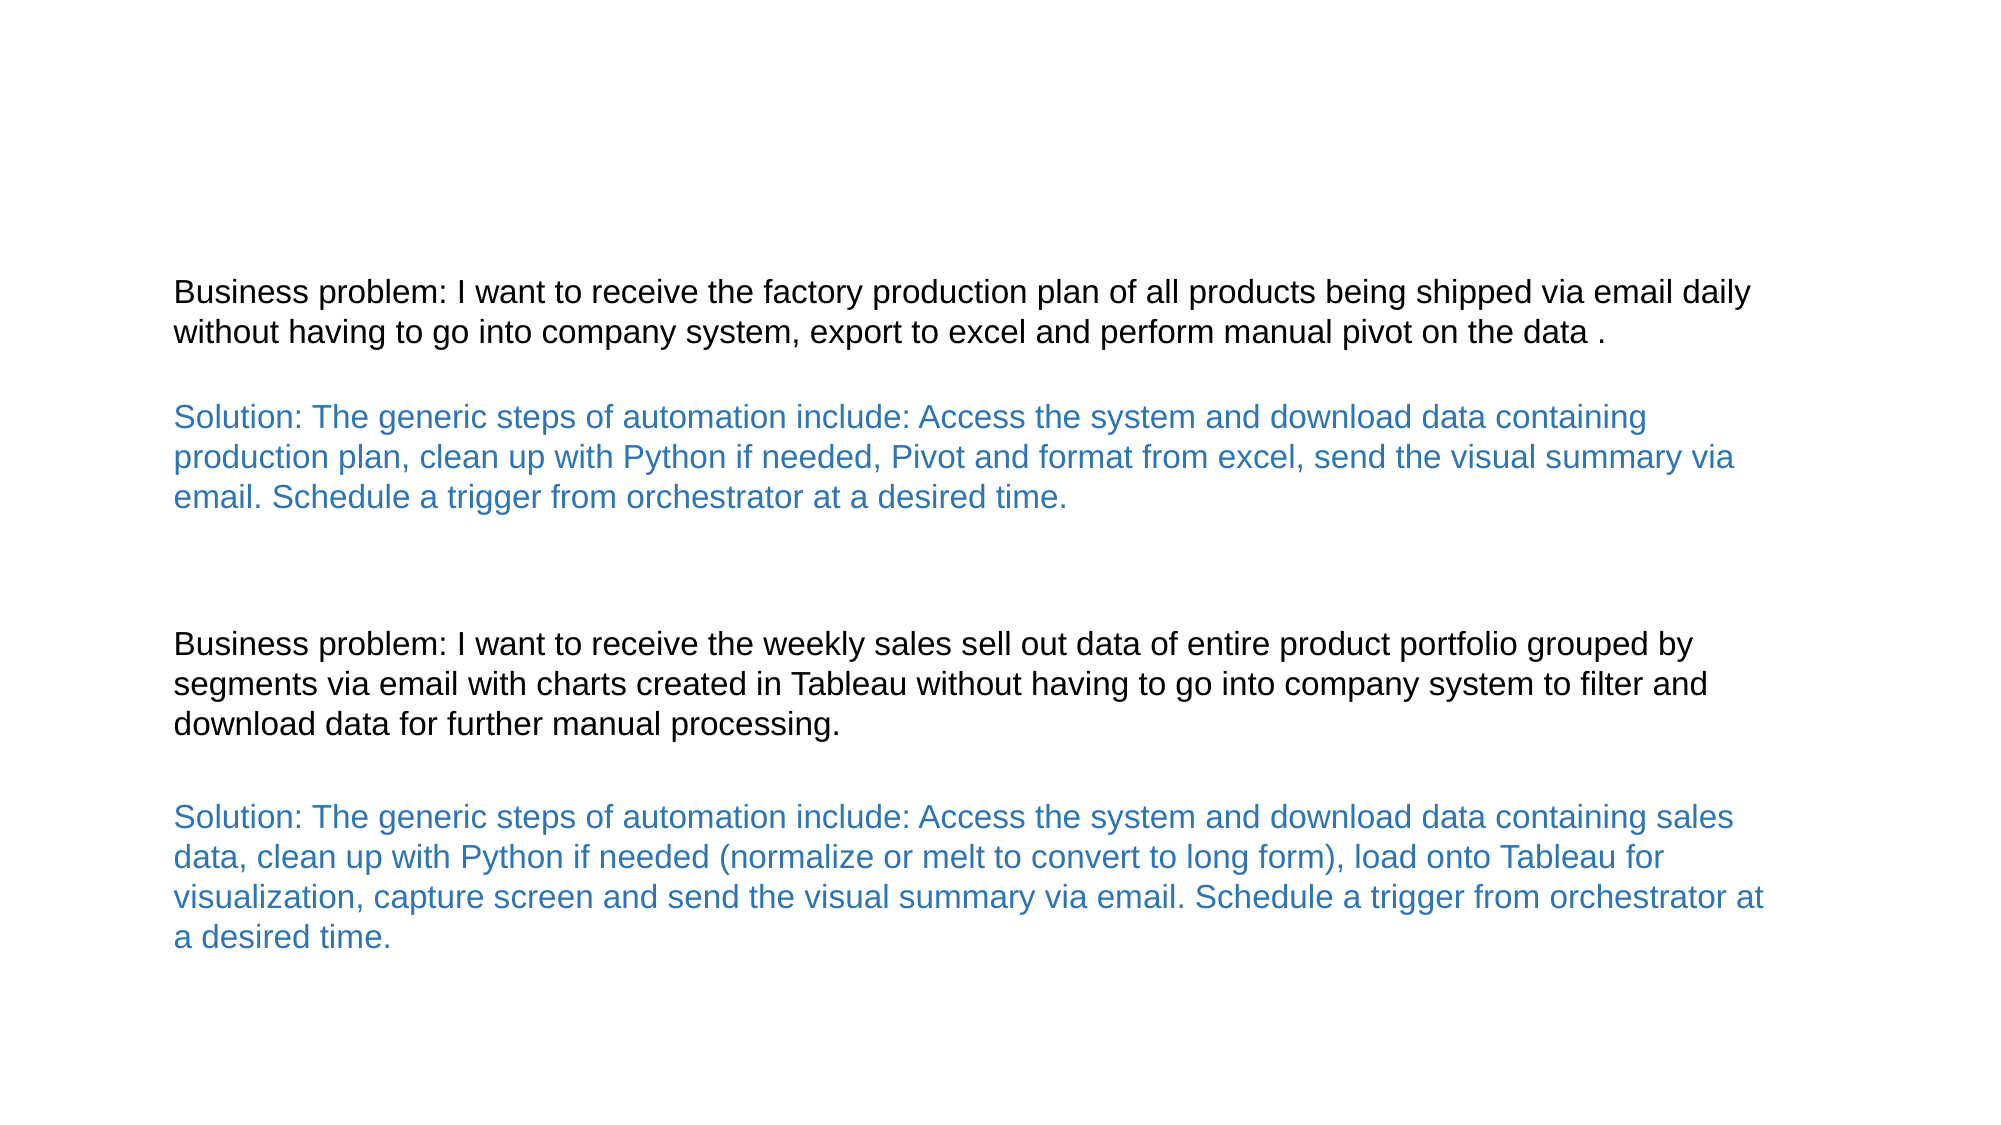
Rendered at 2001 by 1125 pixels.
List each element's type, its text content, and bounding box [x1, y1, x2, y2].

text_box Business problem: I want to receive the factory production plan of all products being shipped via email daily without having to go into company system, export to excel and perform manual pivot on the data . [158, 262, 1798, 358]
text_box Business problem: I want to receive the weekly sales sell out data of entire product portfolio grouped by segments via email with charts created in Tableau without having to go into company system to filter and download data for further manual processing. [158, 614, 1798, 750]
text_box Solution: The generic steps of automation include: Access the system and download data containing sales data, clean up with Python if needed (normalize or melt to convert to long form), load onto Tableau for visualization, capture screen and send the visual summary via email. Schedule a trigger from orchestrator at a desired time. [158, 788, 1798, 963]
text_box Solution: The generic steps of automation include: Access the system and download data containing production plan, clean up with Python if needed, Pivot and format from excel, send the visual summary via email. Schedule a trigger from orchestrator at a desired time. [158, 388, 1798, 523]
